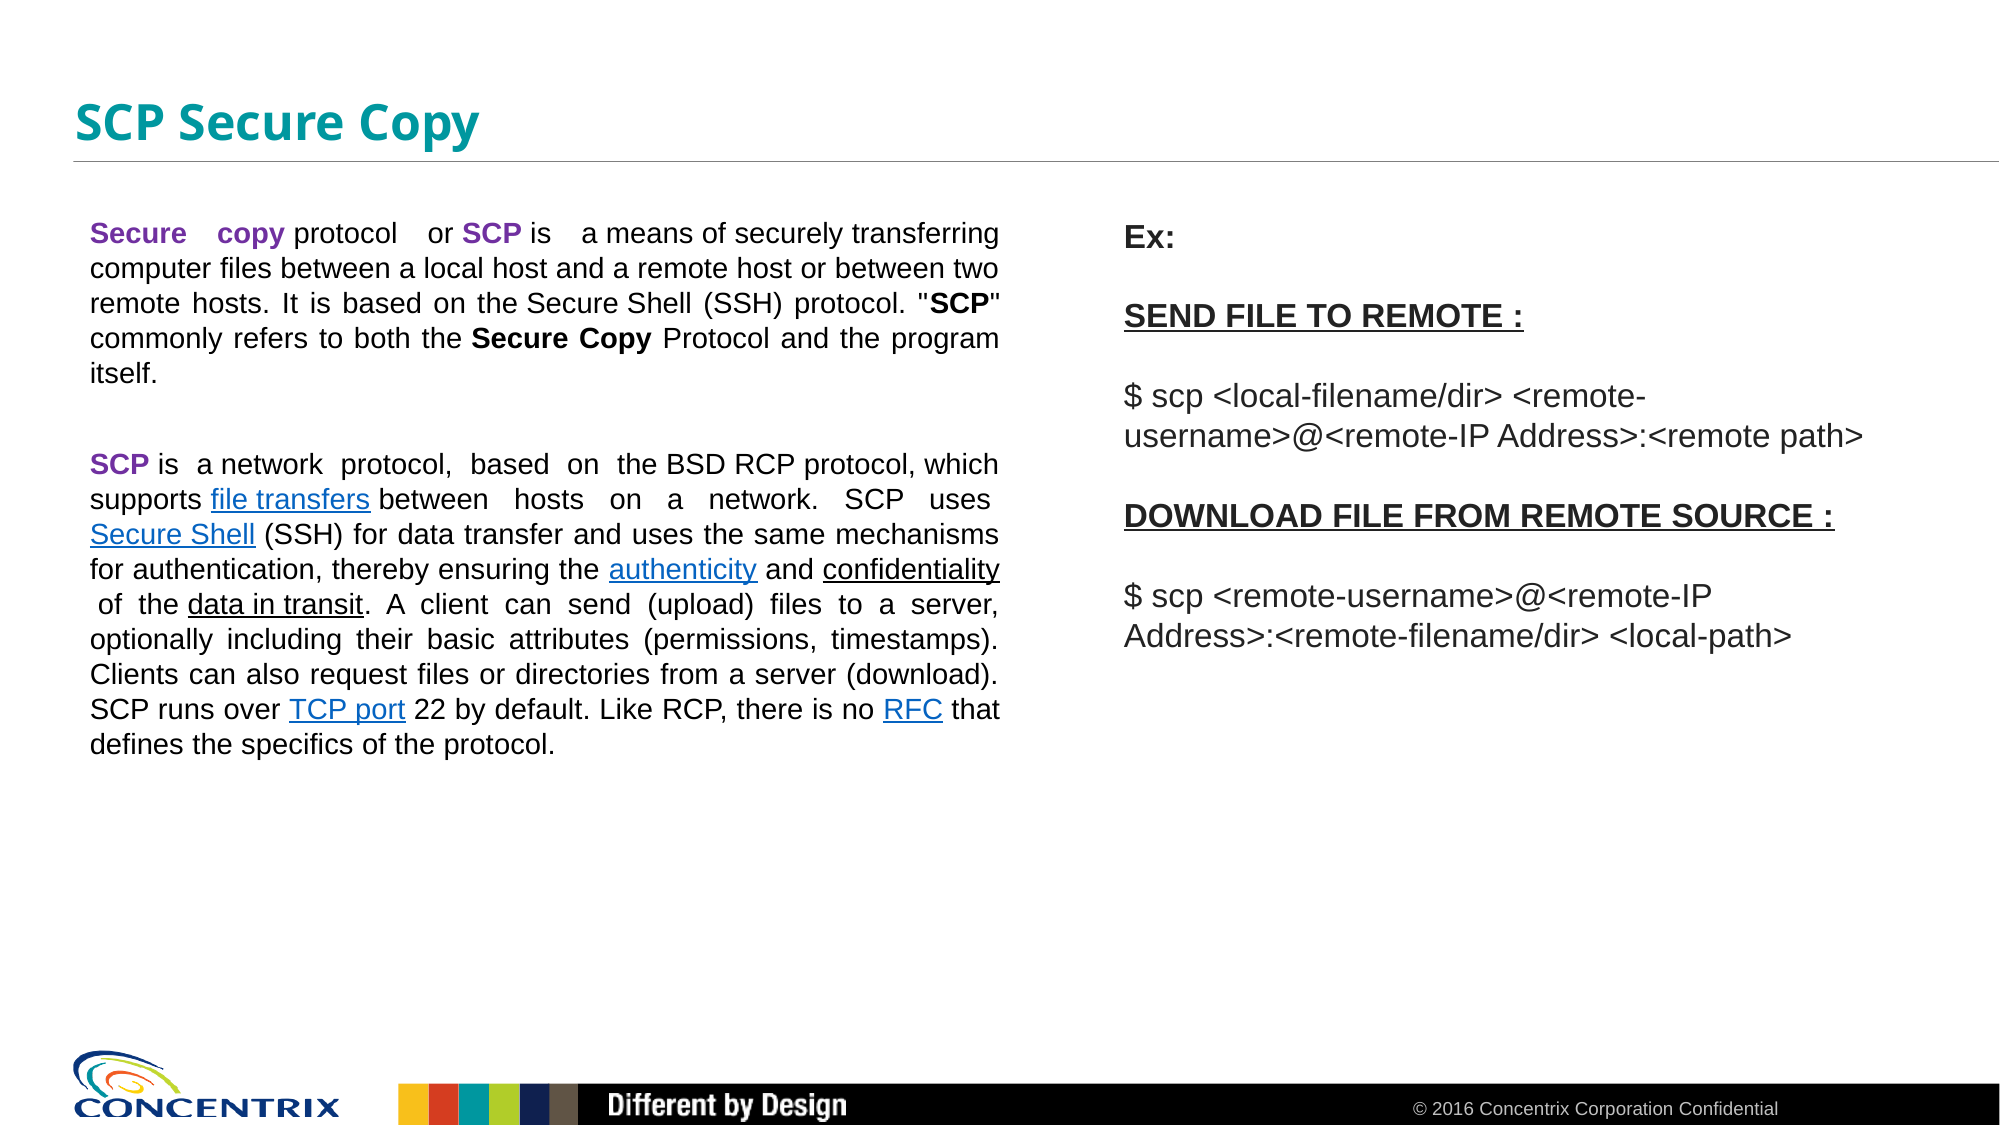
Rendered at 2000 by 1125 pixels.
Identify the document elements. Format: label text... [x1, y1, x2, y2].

text_box Ex: SEND FILE TO REMOTE : $ scp <local-filename/dir> <remote-username>@<remote-IP Address>:<remote path> DOWNLOAD FILE FROM REMOTE SOURCE : $ scp <remote-username>@<remote-IP Address>:<remote-filename/dir> <local-path> [1109, 207, 1925, 702]
text_box SCP is a network protocol, based on the BSD RCP protocol, which supports file transfers between hosts on a network. SCP uses Secure Shell (SSH) for data transfer and uses the same mechanisms for authentication, thereby ensuring the authenticity and confidentiality of the data in transit. A client can send (upload) files to a server, optionally including their basic attributes (permissions, timestamps). Clients can also request files or directories from a server (download). SCP runs over TCP port 22 by default. Like RCP, there is no RFC that defines the specifics of the protocol. [75, 438, 1016, 768]
text_box Secure copy protocol or SCP is a means of securely transferring computer files between a local host and a remote host or between two remote hosts. It is based on the Secure Shell (SSH) protocol. "SCP" commonly refers to both the Secure Copy Protocol and the program itself. [75, 207, 1016, 397]
title SCP Secure Copy [75, 43, 1931, 152]
picture [609, 1093, 846, 1122]
